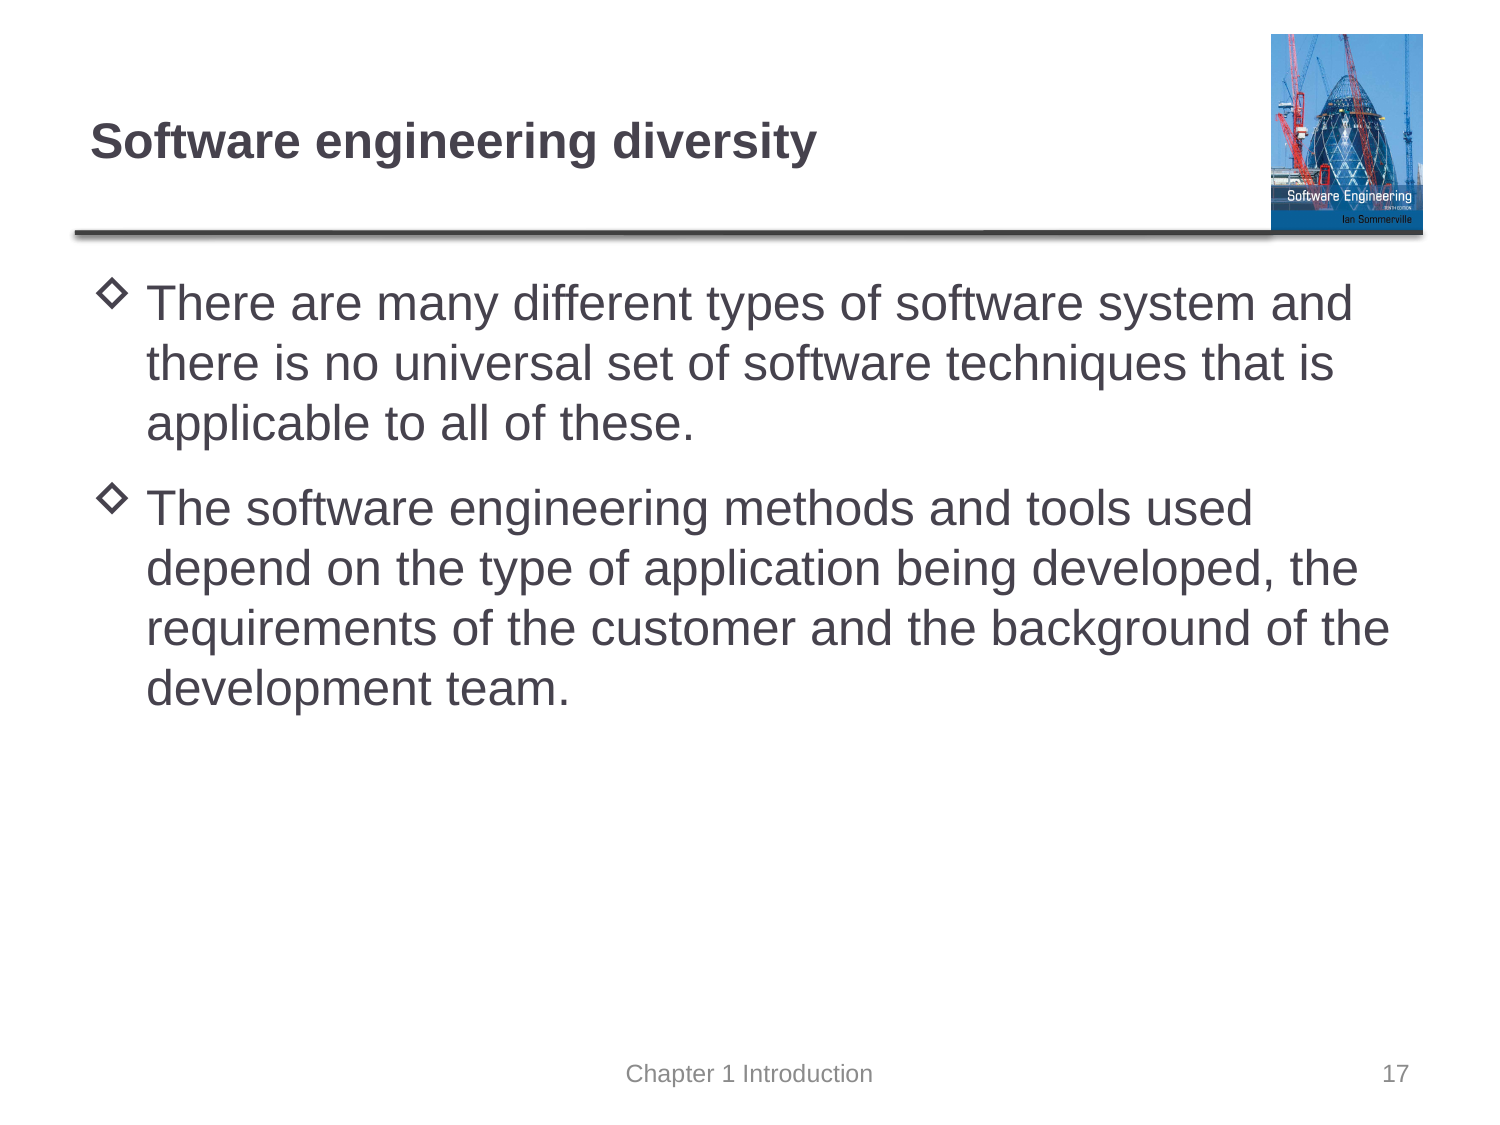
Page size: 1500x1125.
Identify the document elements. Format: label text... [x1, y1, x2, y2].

picture [1271, 34, 1423, 230]
footer Chapter 1 Introduction [512, 1042, 988, 1103]
list There are many different types of software system and there is no universal set of software techniques that is applicable to all of these. The software engineering methods and tools used depend on the type of application being developed, the requirements of the customer and the background of the development team. [75, 262, 1425, 1005]
title Software engineering diversity [74, 44, 1272, 233]
slide_number 17 [1074, 1042, 1425, 1103]
